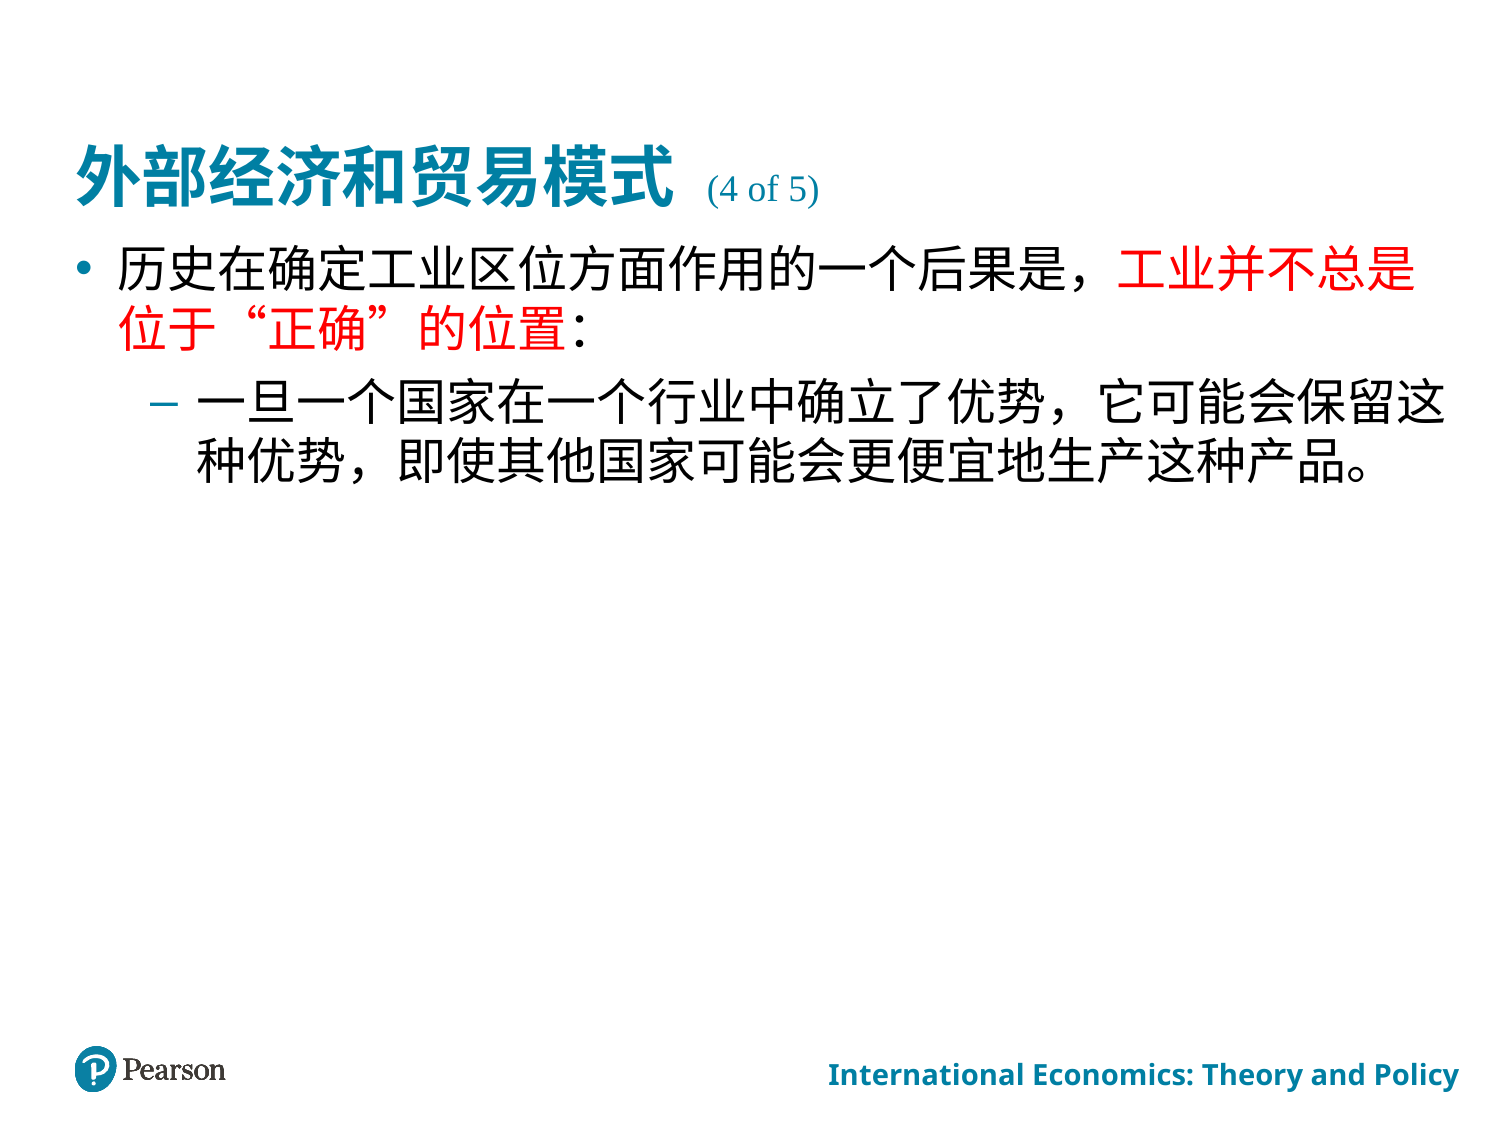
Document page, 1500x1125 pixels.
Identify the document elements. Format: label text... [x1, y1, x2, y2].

title 外部经济和贸易模式 (4 of 5) [75, 35, 1463, 216]
list 历史在确定工业区位方面作用的一个后果是，工业并不总是位于“正确”的位置： 一旦一个国家在一个行业中确立了优势，它可能会保留这种优势，即使其他国家可能会更便宜地生产这种产品。 [75, 237, 1463, 863]
